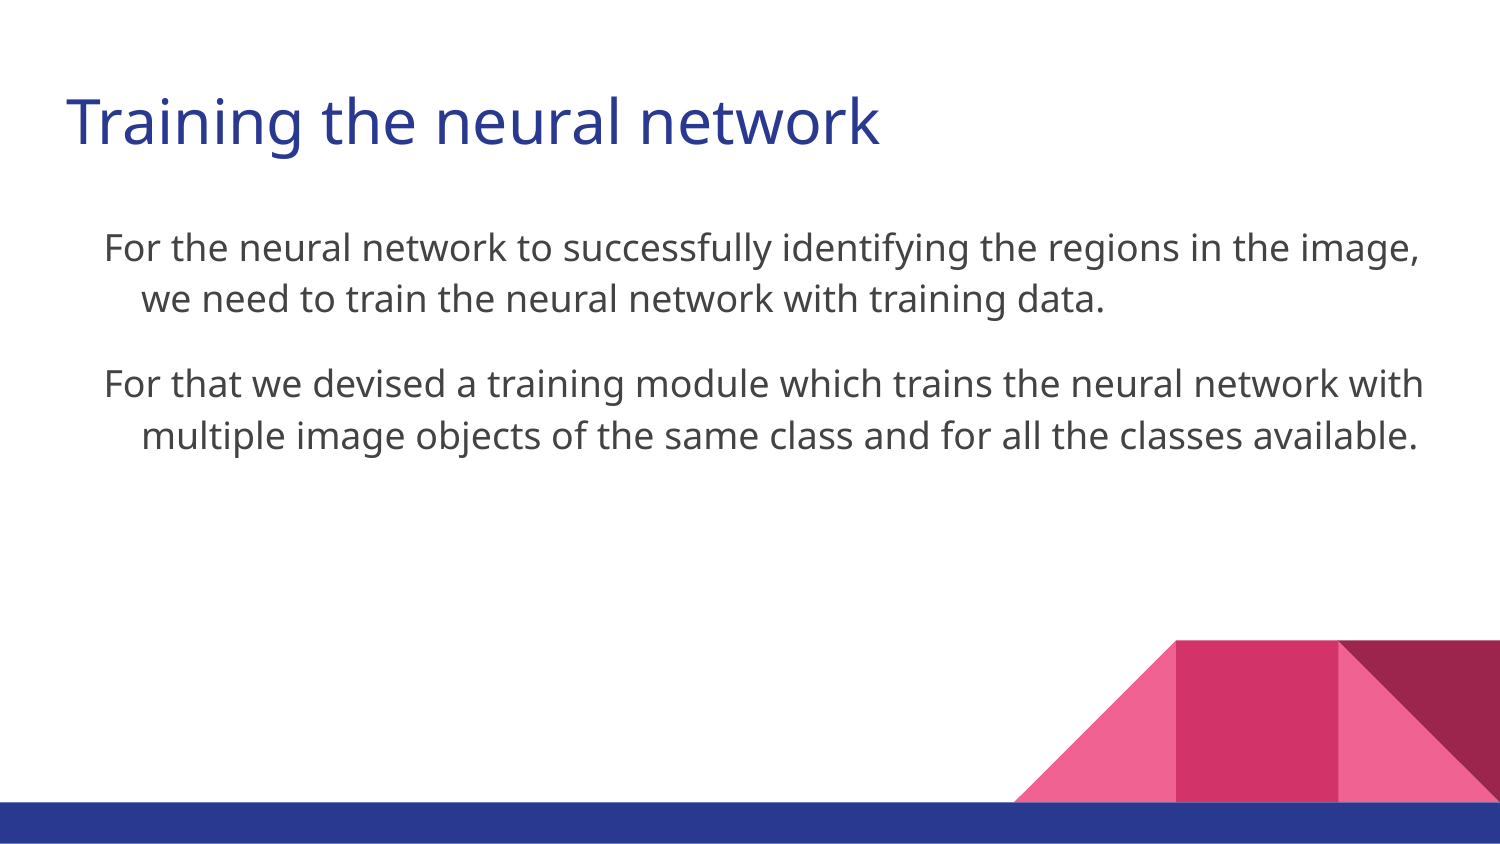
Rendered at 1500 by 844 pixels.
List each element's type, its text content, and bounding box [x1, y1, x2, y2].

title Training the neural network [51, 67, 1449, 167]
list For the neural network to successfully identifying the regions in the image, we need to train the neural network with training data. For that we devised a training module which trains the neural network with multiple image objects of the same class and for all the classes available. [51, 201, 1449, 750]
